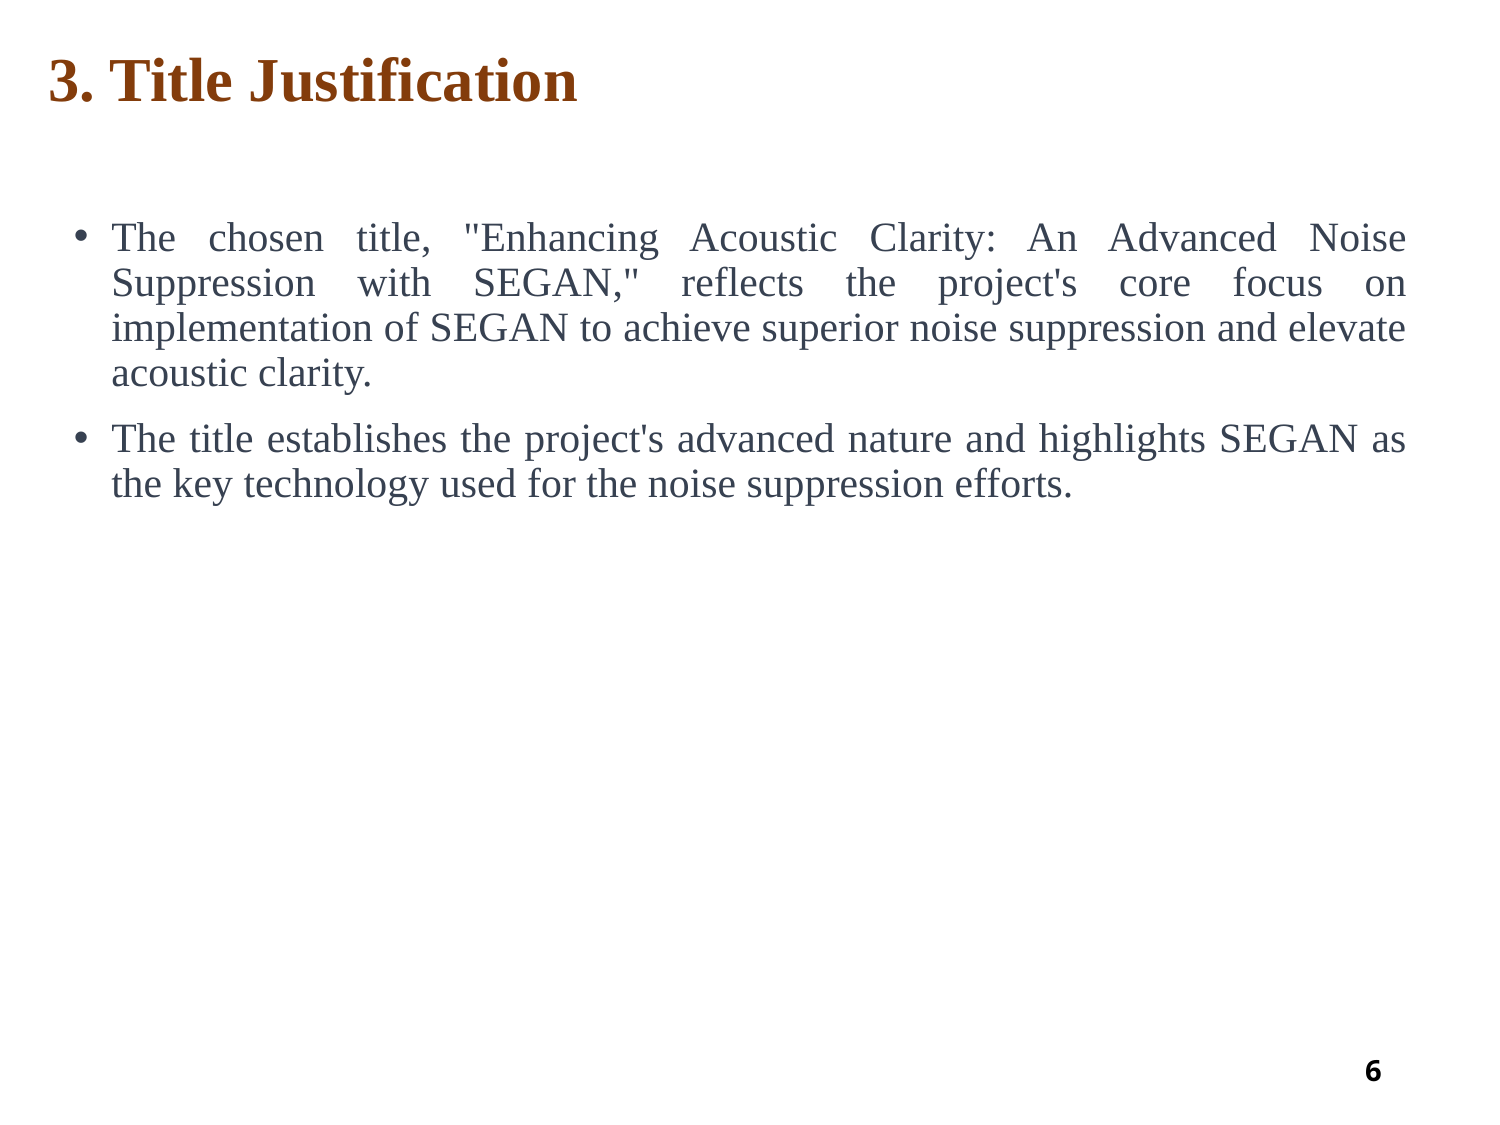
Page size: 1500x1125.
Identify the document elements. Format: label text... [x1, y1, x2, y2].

title 3. Title Justification [33, 19, 1467, 143]
list The chosen title, "Enhancing Acoustic Clarity: An Advanced Noise Suppression with SEGAN," reflects the project's core focus on implementation of SEGAN to achieve superior noise suppression and elevate acoustic clarity. The title establishes the project's advanced nature and highlights SEGAN as the key technology used for the noise suppression efforts. [58, 142, 1423, 1106]
slide_number 6 [1059, 1042, 1397, 1103]
